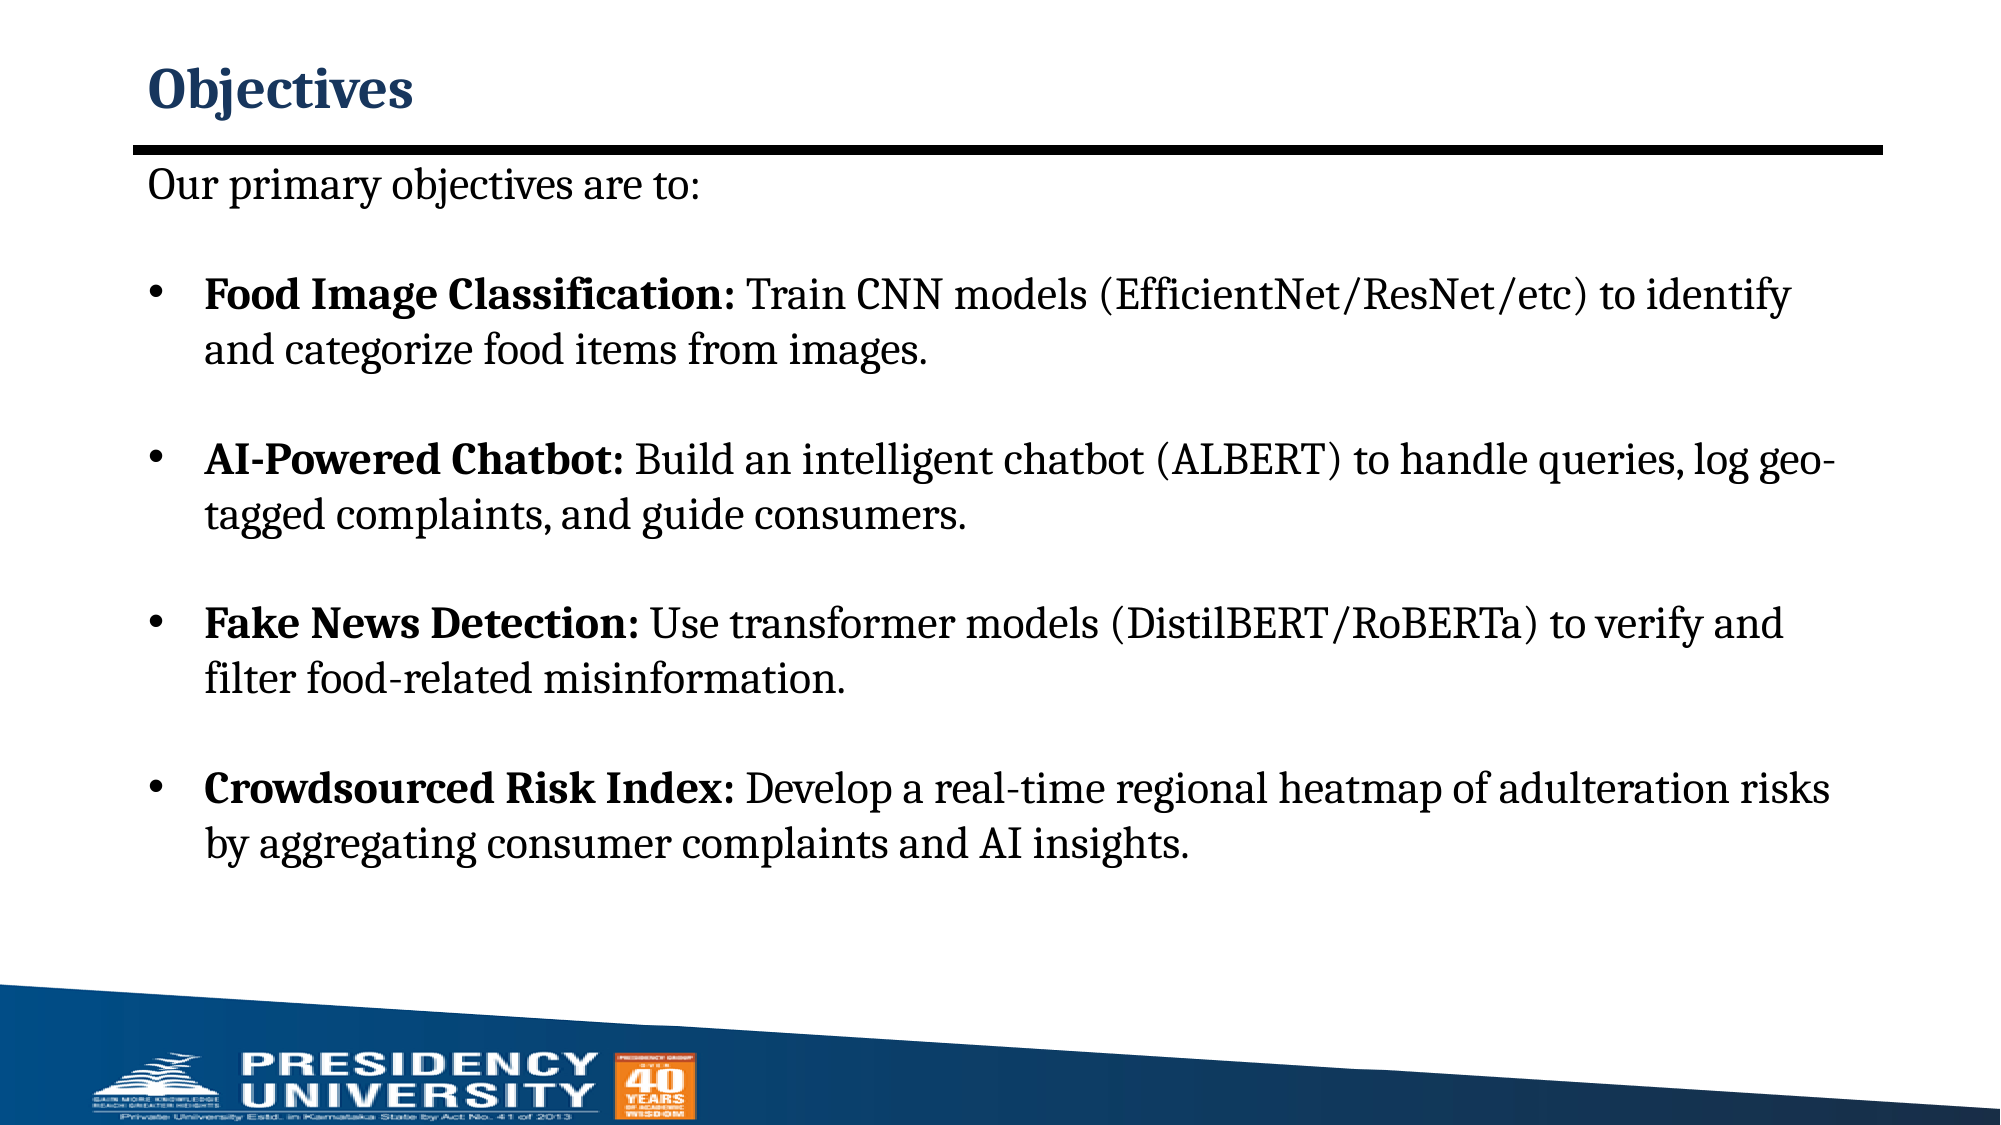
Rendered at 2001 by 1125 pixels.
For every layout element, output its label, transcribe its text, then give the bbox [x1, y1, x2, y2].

picture [0, 982, 2000, 1125]
text_box Our primary objectives are to: Food Image Classification: Train CNN models (EfficientNet/ResNet/etc) to identify and categorize food items from images. AI-Powered Chatbot: Build an intelligent chatbot (ALBERT) to handle queries, log geo-tagged complaints, and guide consumers. Fake News Detection: Use transformer models (DistilBERT/RoBERTa) to verify and filter food-related misinformation. Crowdsourced Risk Index: Develop a real-time regional heatmap of adulteration risks by aggregating consumer complaints and AI insights. [133, 145, 1884, 876]
title Objectives [133, 45, 1884, 125]
